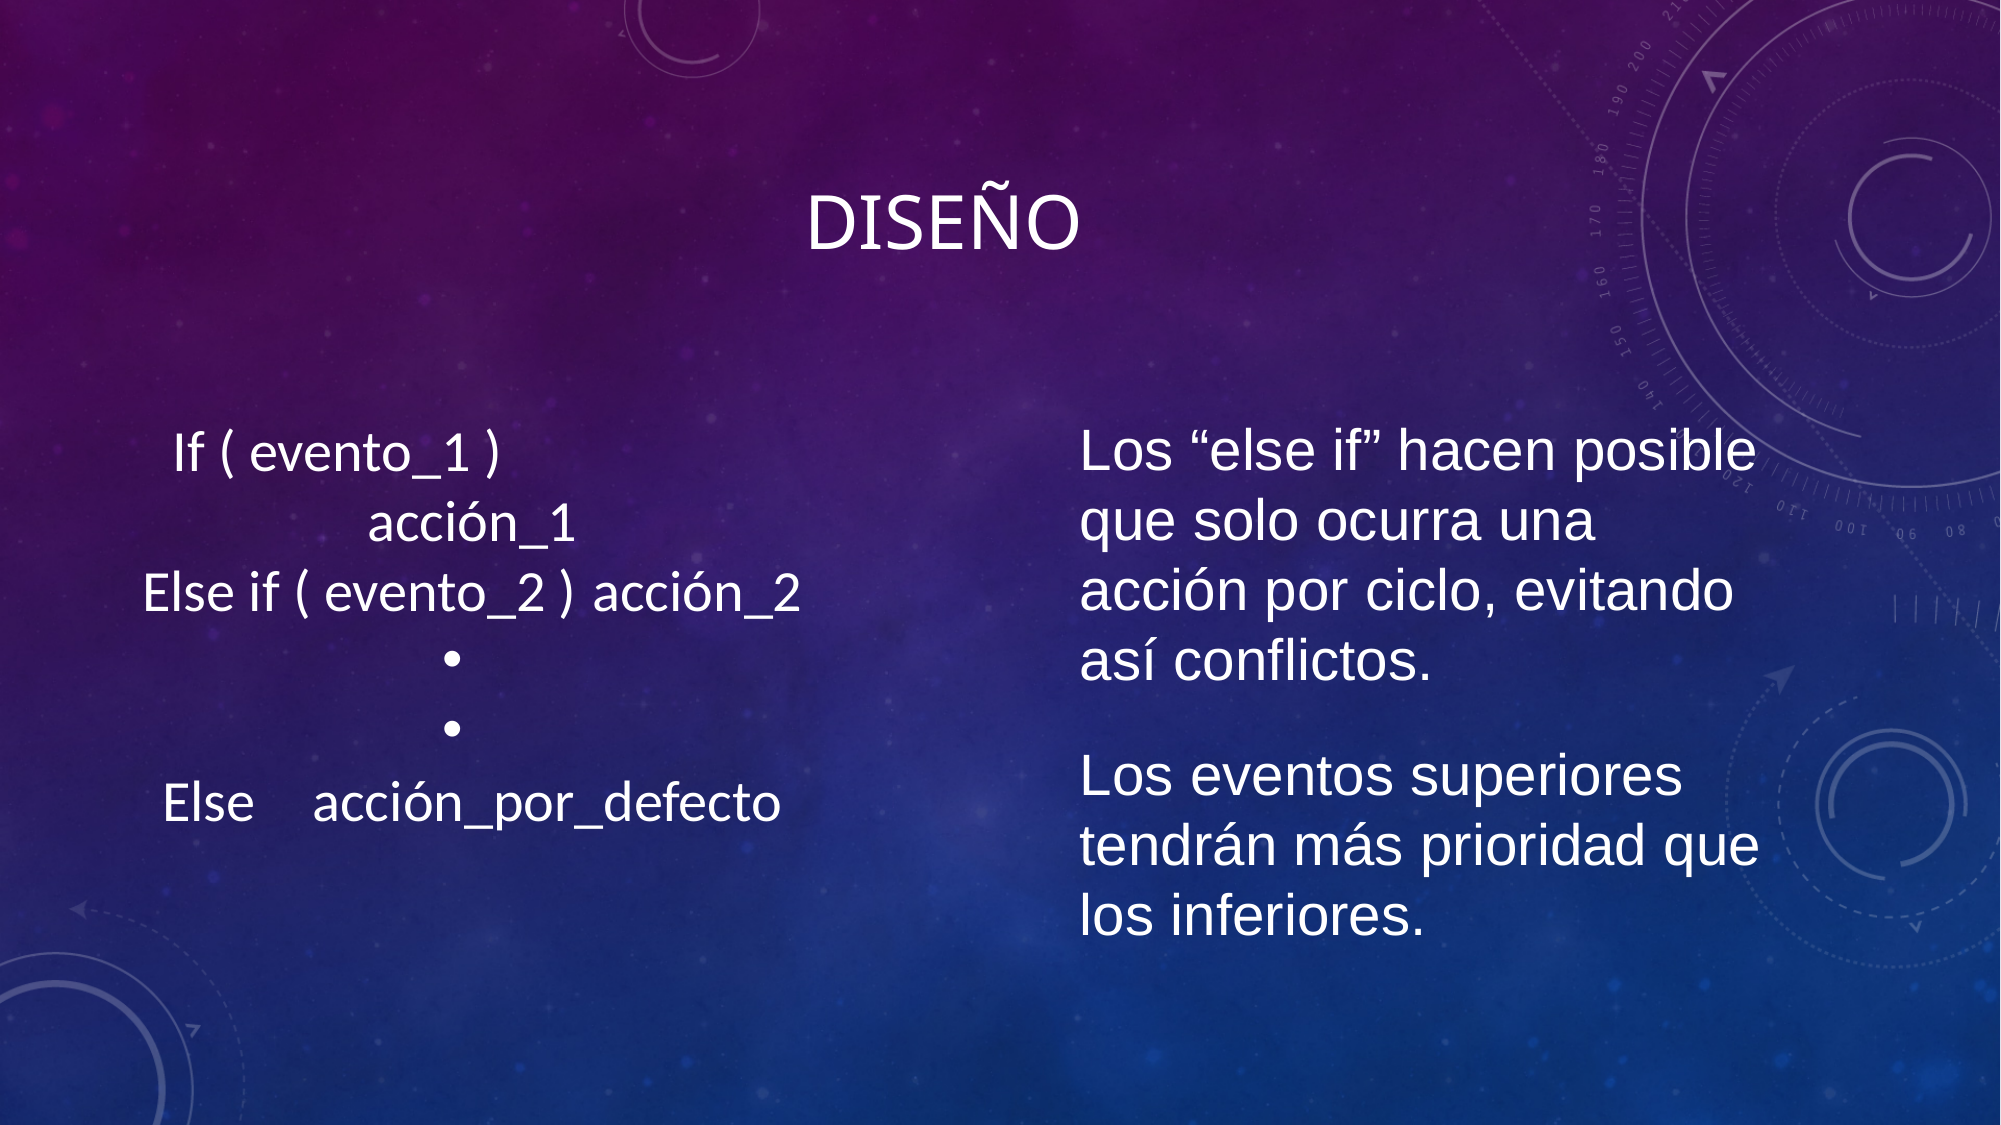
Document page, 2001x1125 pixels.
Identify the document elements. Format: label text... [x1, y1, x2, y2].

text_box Los “else if” hacen posible que solo ocurra una acción por ciclo, evitando así conflictos. Los eventos superiores tendrán más prioridad que los inferiores. [1065, 404, 1785, 917]
text_box DISEÑO [112, 99, 1775, 339]
text_box If ( evento_1 ) acción_1 Else if ( evento_2 ) acción_2 Else acción_por_defecto [112, 346, 833, 945]
picture [0, 0, 2001, 1125]
